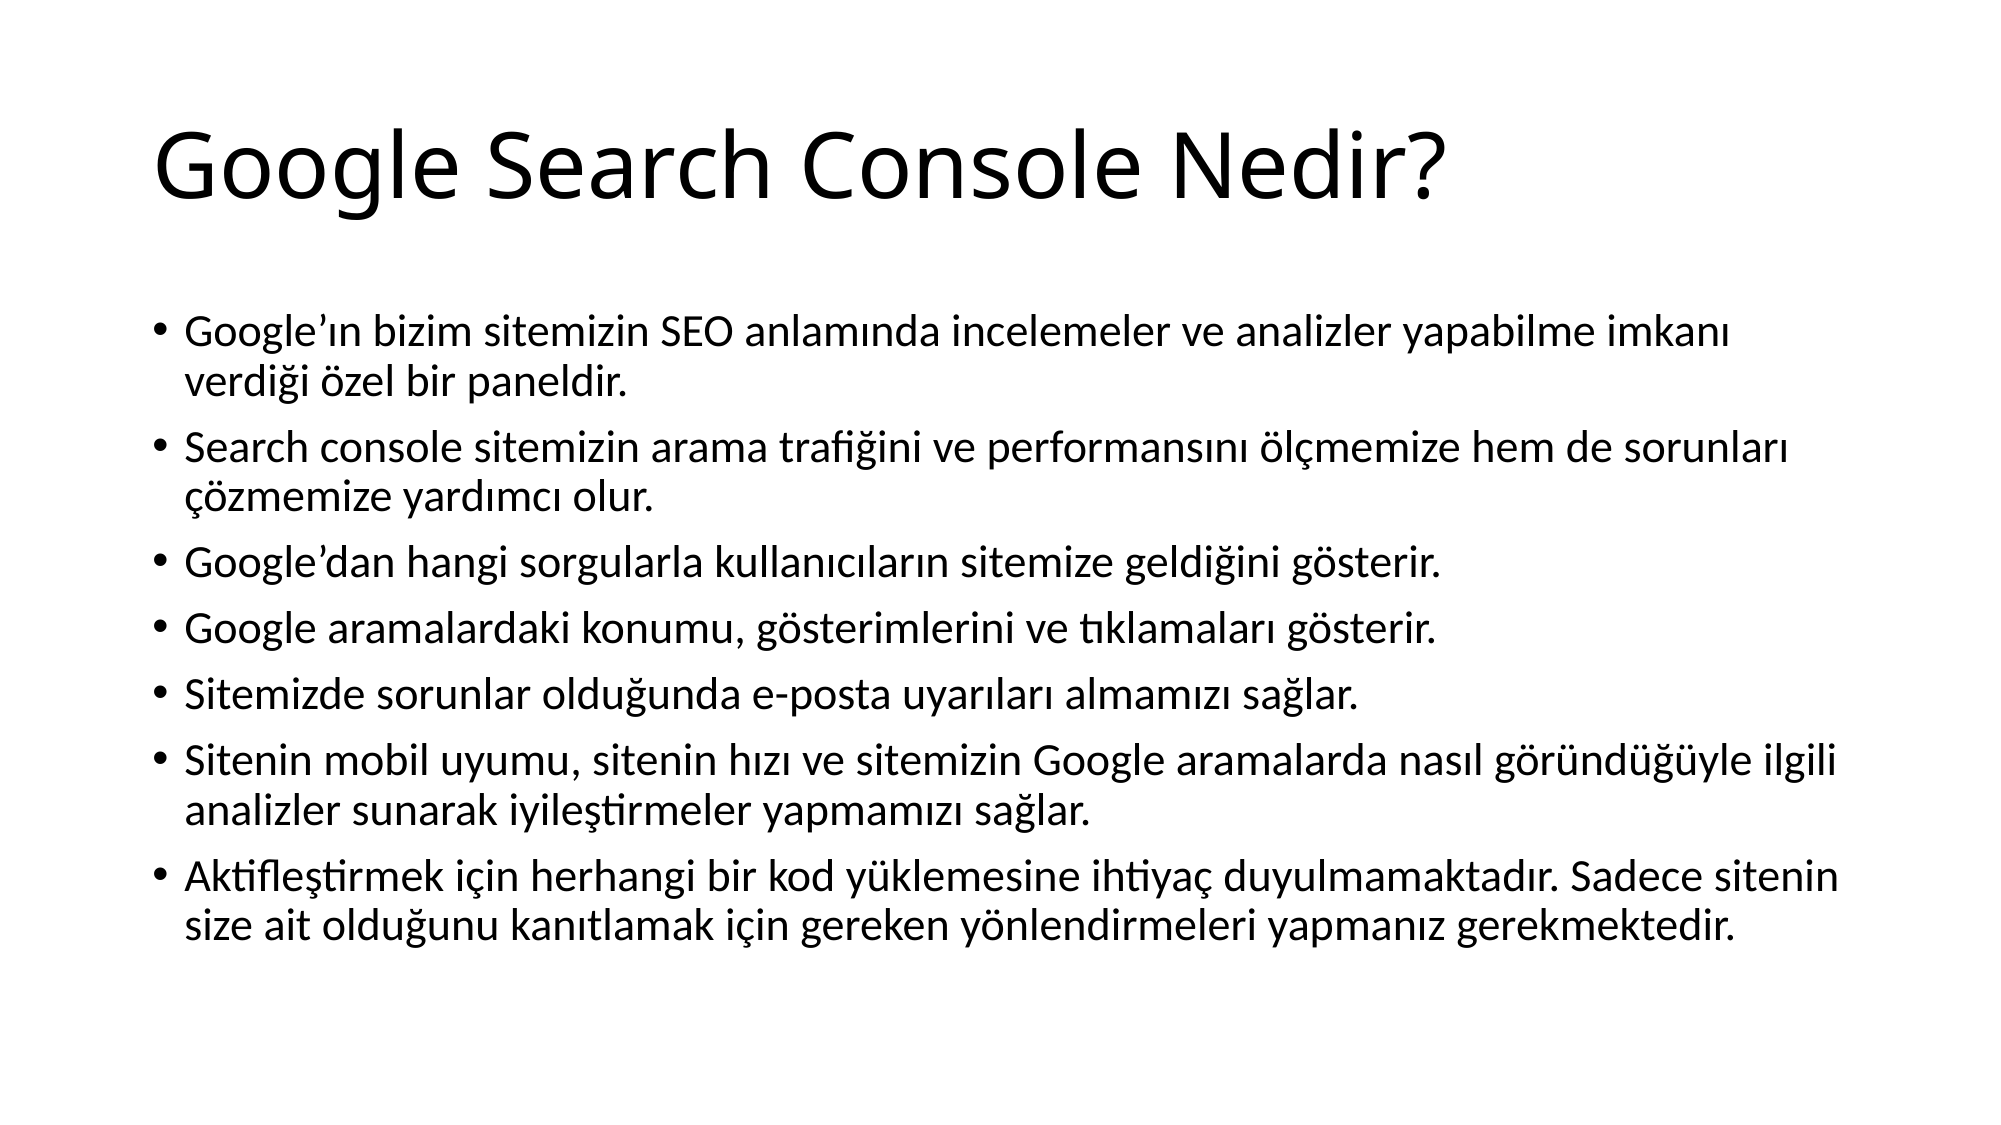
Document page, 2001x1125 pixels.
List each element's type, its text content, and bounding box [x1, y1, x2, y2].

title Google Search Console Nedir? [137, 59, 1863, 278]
list Google’ın bizim sitemizin SEO anlamında incelemeler ve analizler yapabilme imkanı verdiği özel bir paneldir. Search console sitemizin arama trafiğini ve performansını ölçmemize hem de sorunları çözmemize yardımcı olur. Google’dan hangi sorgularla kullanıcıların sitemize geldiğini gösterir. Google aramalardaki konumu, gösterimlerini ve tıklamaları gösterir. Sitemizde sorunlar olduğunda e-posta uyarıları almamızı sağlar. Sitenin mobil uyumu, sitenin hızı ve sitemizin Google aramalarda nasıl göründüğüyle ilgili analizler sunarak iyileştirmeler yapmamızı sağlar. Aktifleştirmek için herhangi bir kod yüklemesine ihtiyaç duyulmamaktadır. Sadece sitenin size ait olduğunu kanıtlamak için gereken yönlendirmeleri yapmanız gerekmektedir. [137, 299, 1863, 1014]
